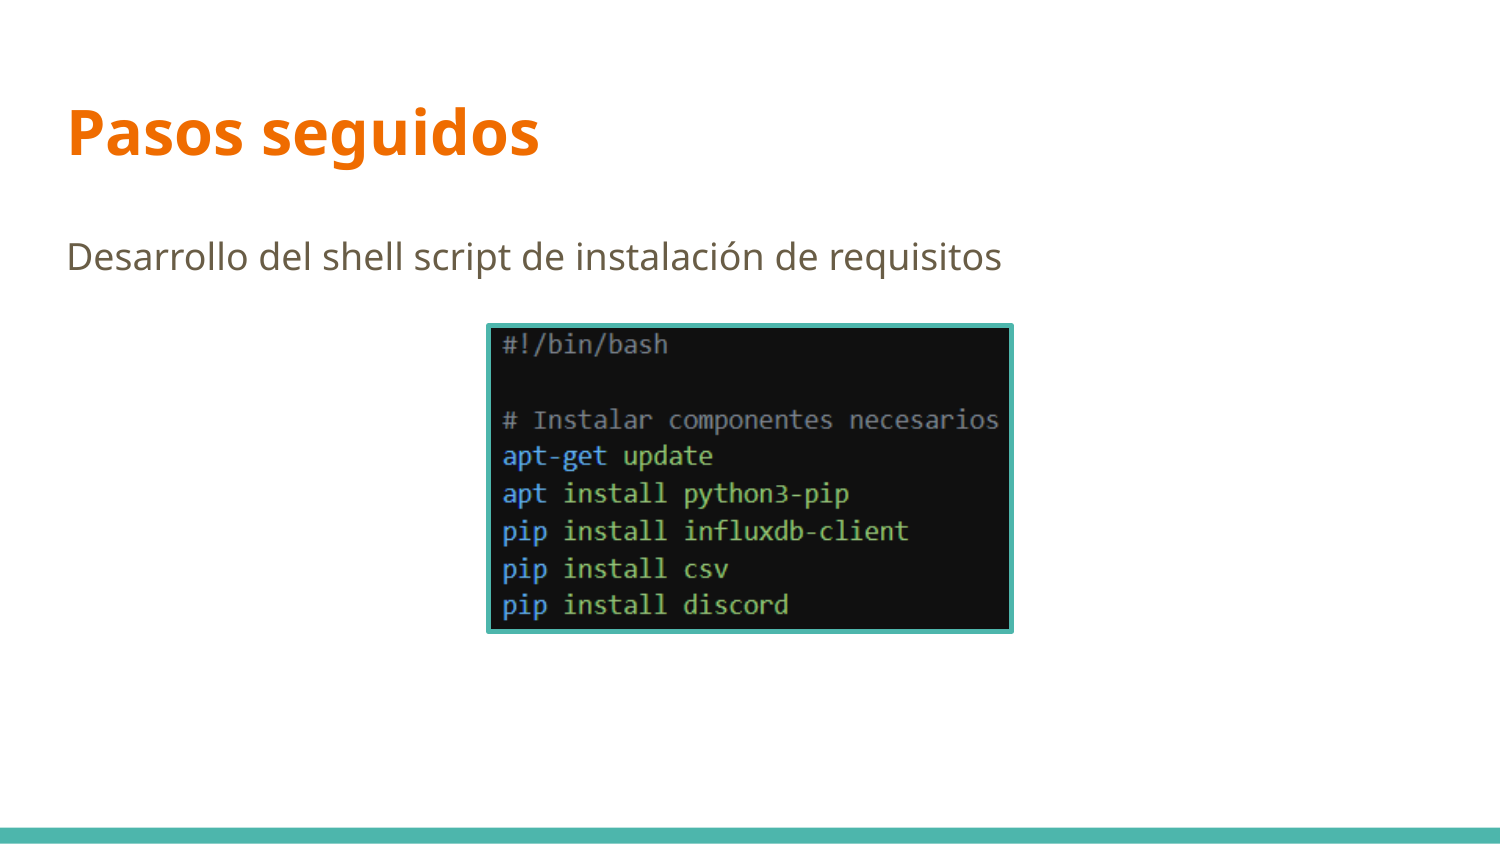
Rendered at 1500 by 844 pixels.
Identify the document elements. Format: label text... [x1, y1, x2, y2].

list Desarrollo del shell script de instalación de requisitos [51, 207, 1449, 750]
title Pasos seguidos [51, 72, 1449, 189]
picture [490, 327, 1010, 630]
